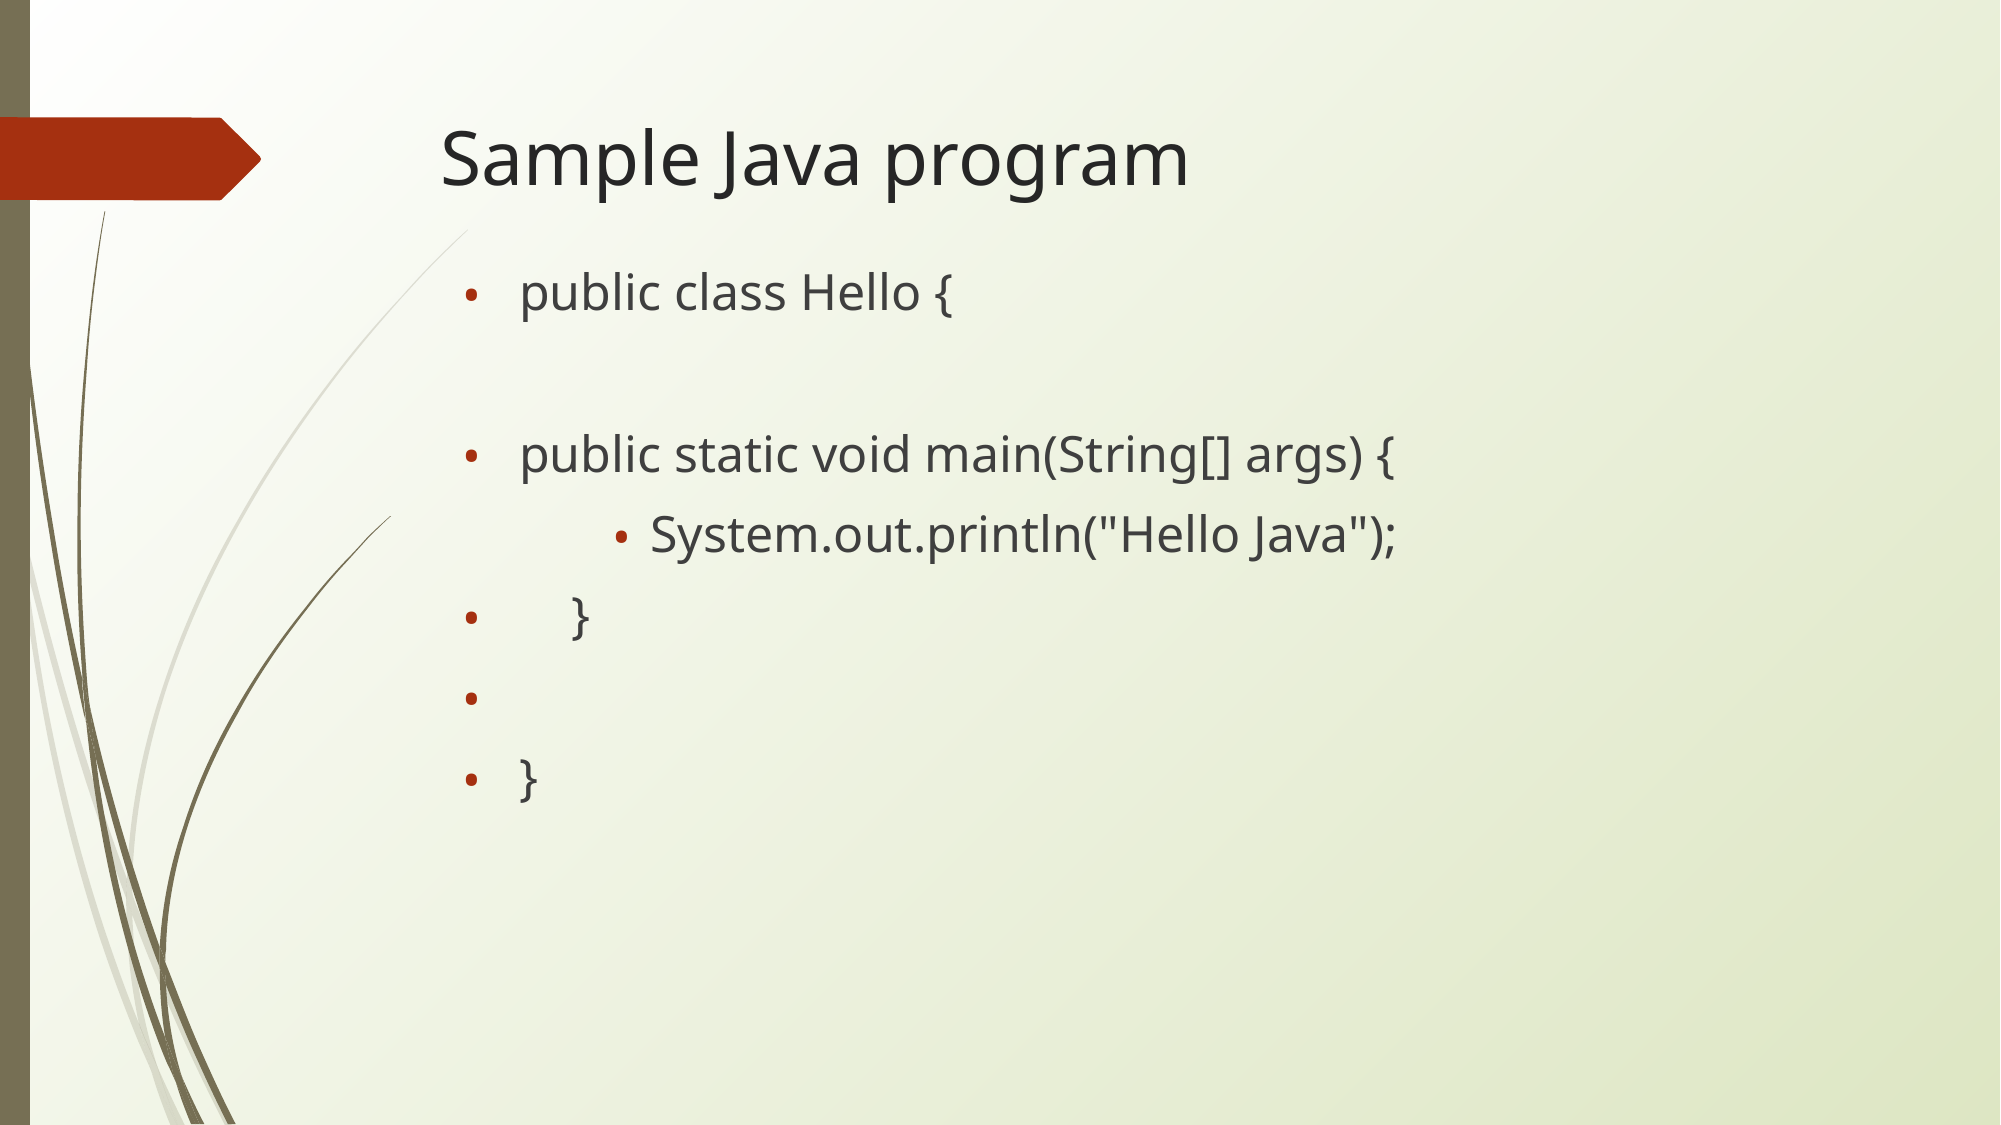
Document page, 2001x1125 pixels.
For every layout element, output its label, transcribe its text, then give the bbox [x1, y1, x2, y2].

title Sample Java program [425, 102, 1888, 213]
list public class Hello { public static void main(String[] args) { System.out.println("Hello Java"); } } [447, 252, 1888, 970]
